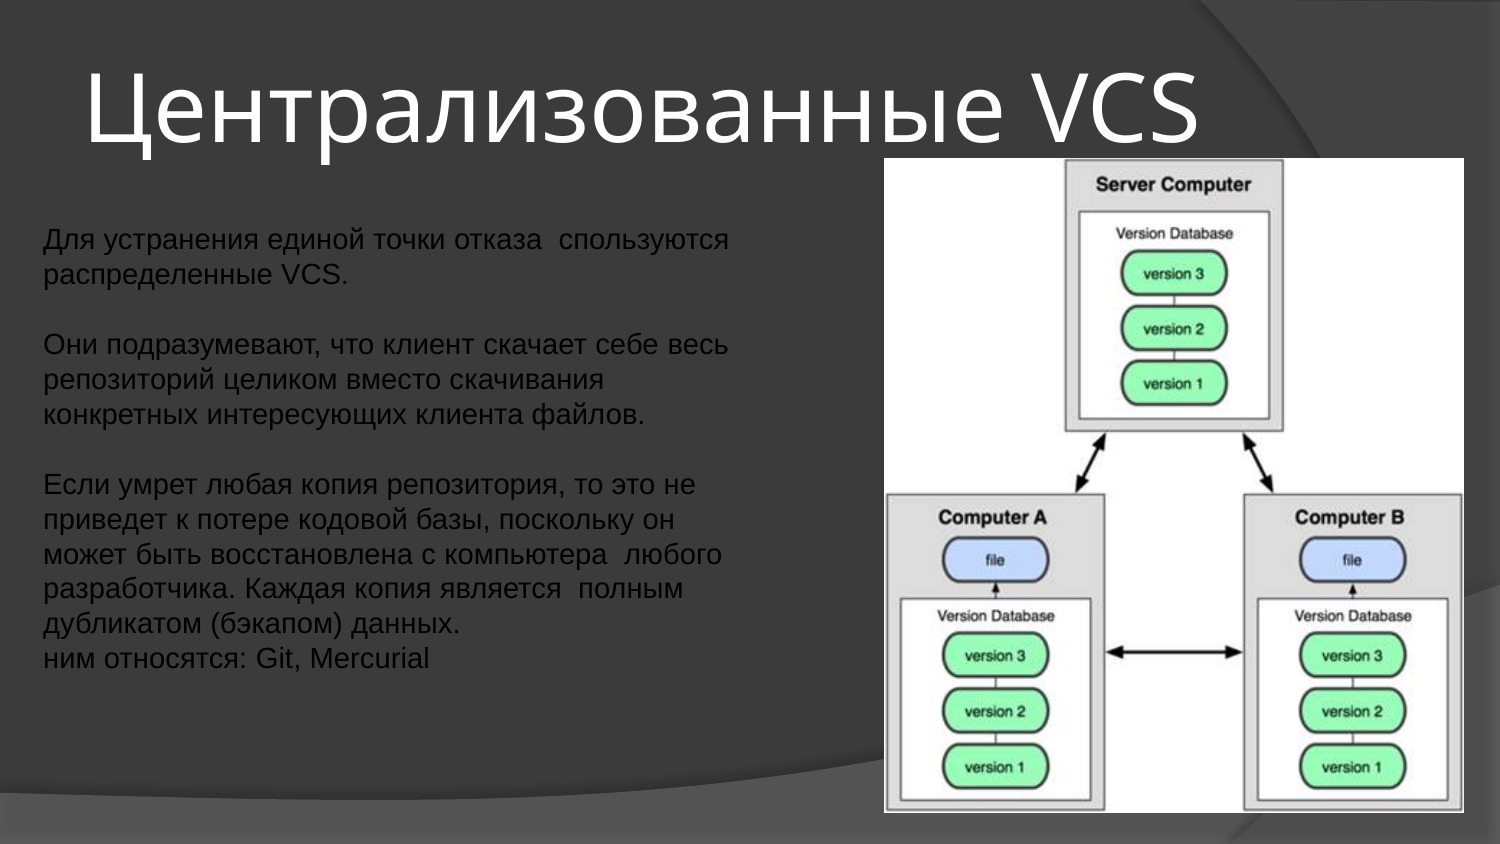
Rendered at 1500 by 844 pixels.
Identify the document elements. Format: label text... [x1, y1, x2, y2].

picture [883, 158, 1465, 813]
text_box Для устранения единой точки отказа спользуются распределенные VCS. Они подразумевают, что клиент скачает себе весь репозиторий целиком вместо скачивания конкретных интересующих клиента файлов. Если умрет любая копия репозитория, то это не приведет к потере кодовой базы, поскольку он может быть восстановлена с компьютера любого разработчика. Каждая копия является полным дубликатом (бэкапом) данных. ним относятся: Git, Mercurial [28, 212, 779, 753]
title Централизованные VCS [75, 33, 1301, 175]
